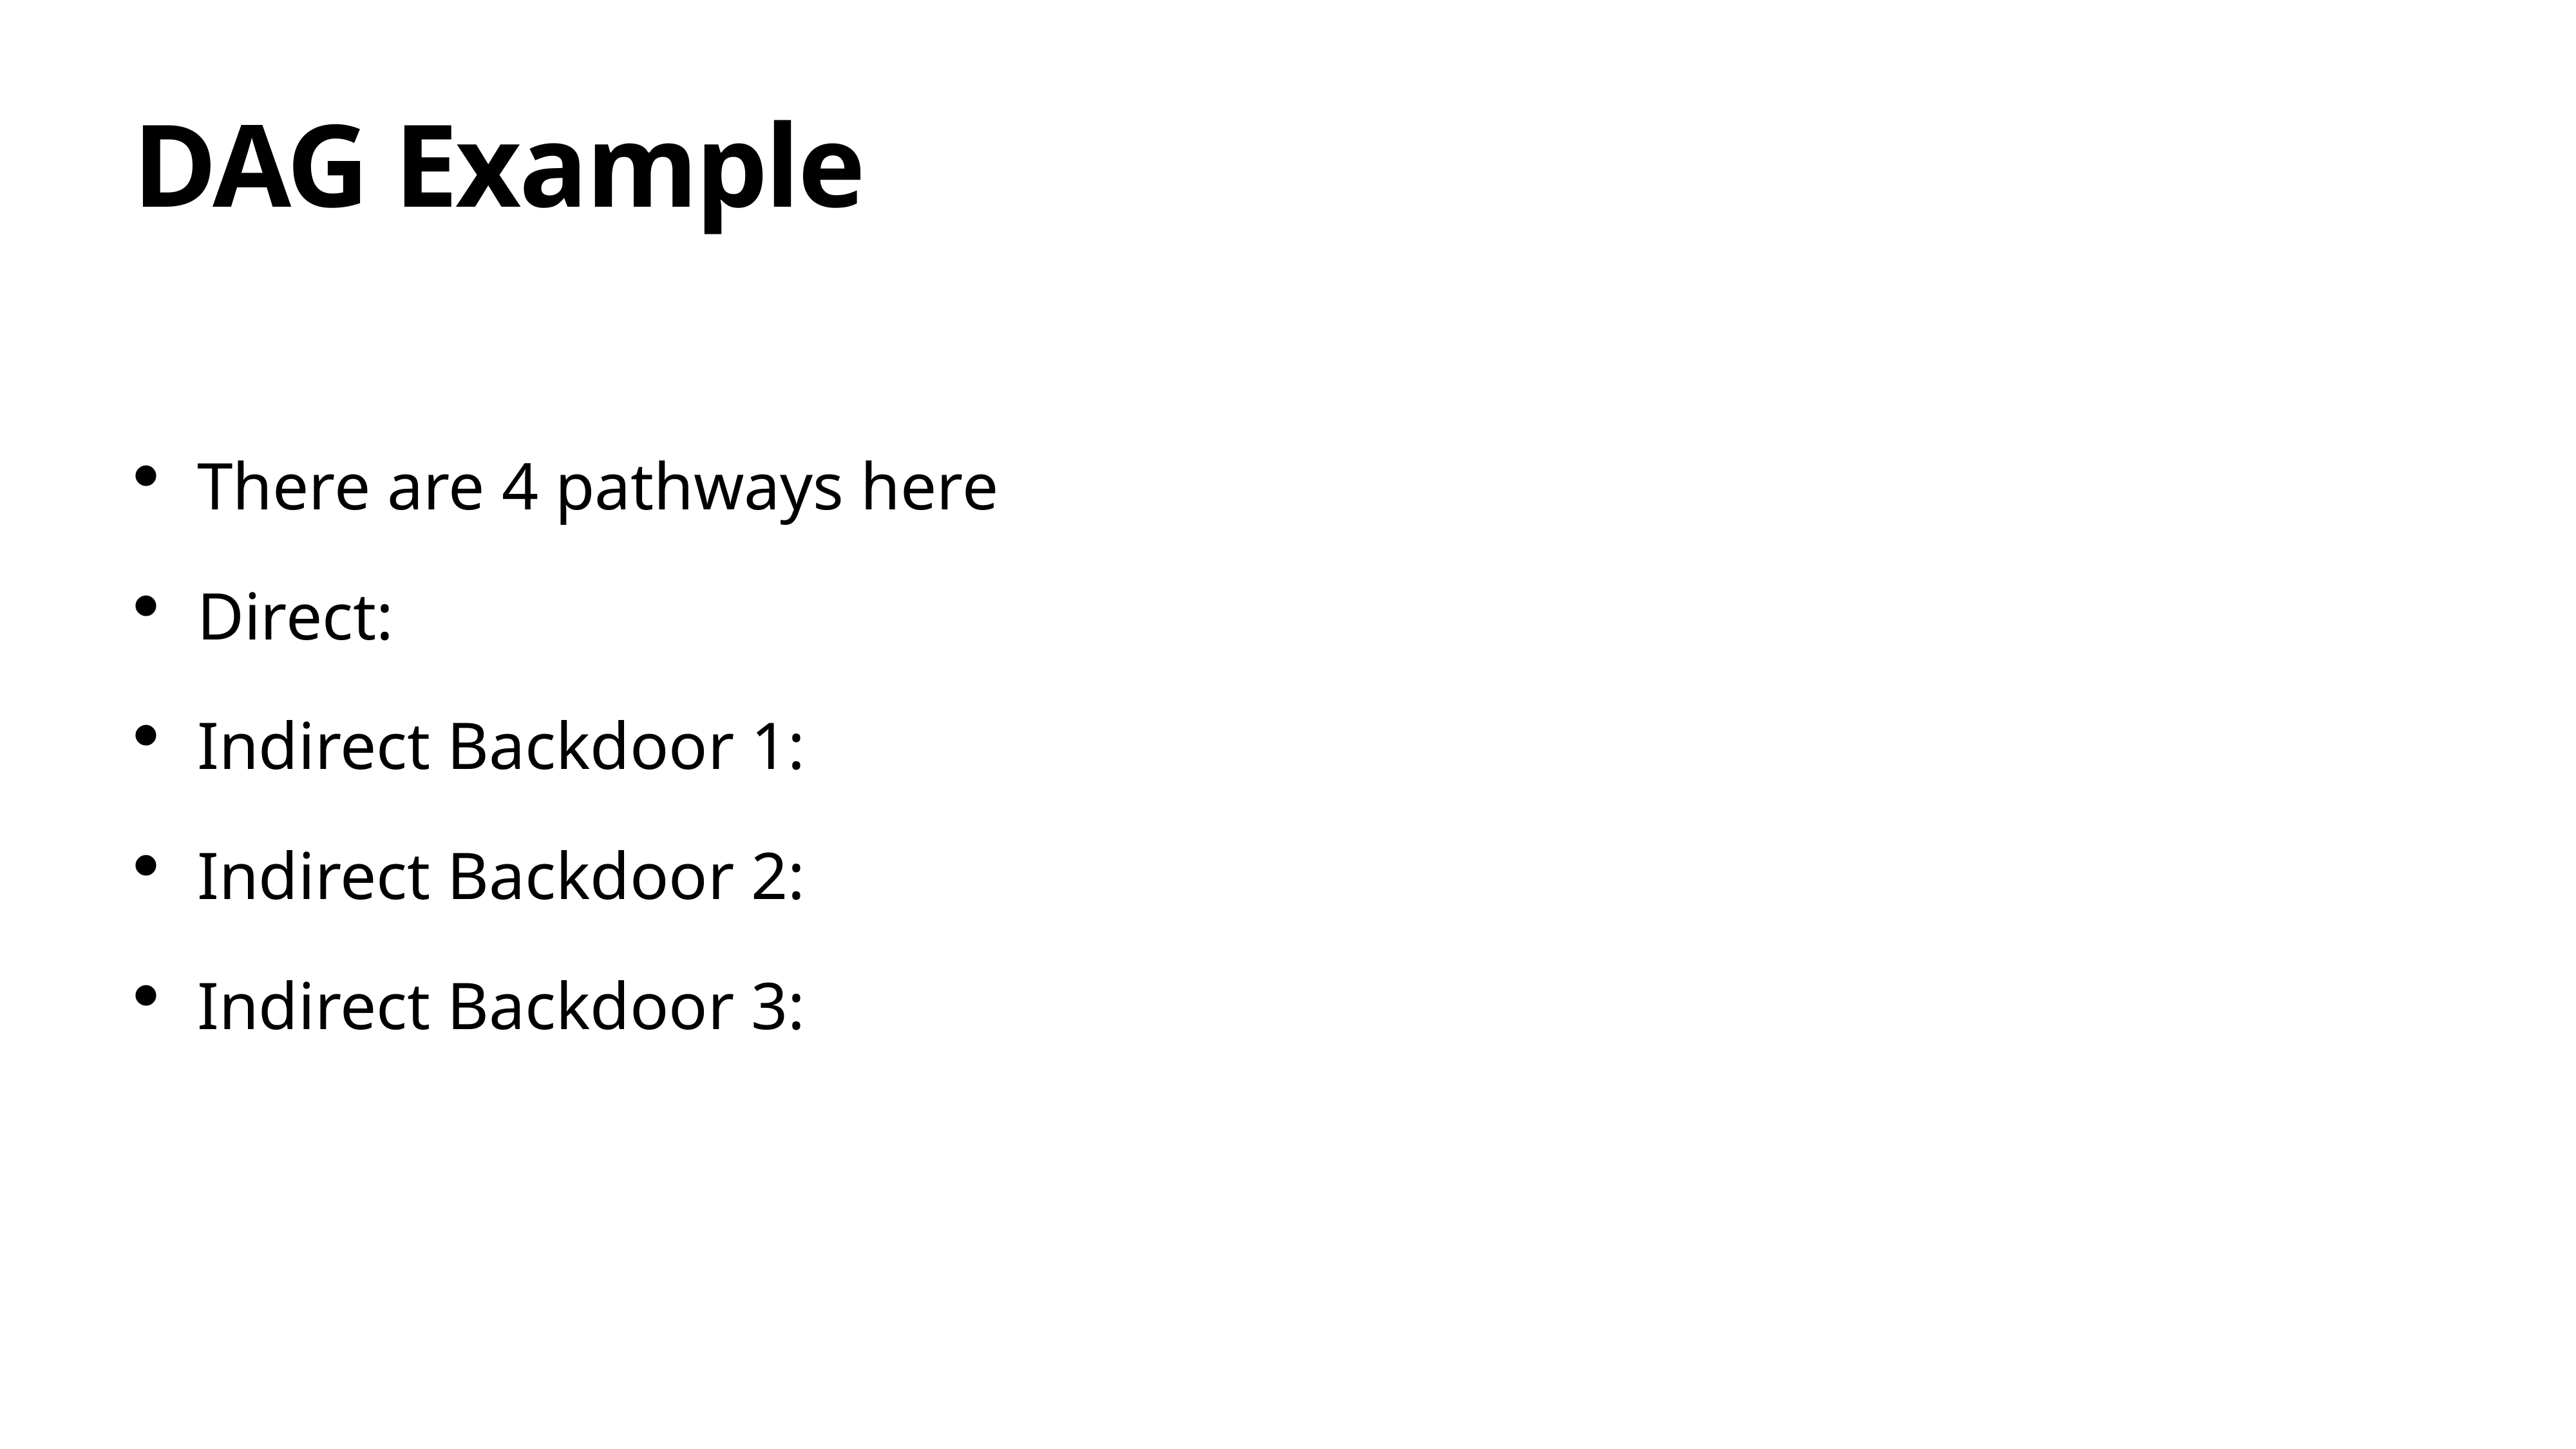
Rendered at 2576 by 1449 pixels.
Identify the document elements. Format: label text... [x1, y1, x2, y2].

list There are 4 pathways here Direct: Indirect Backdoor 1: Indirect Backdoor 2: Indirect Backdoor 3: [127, 448, 2449, 1321]
title DAG Example [127, 113, 2449, 266]
